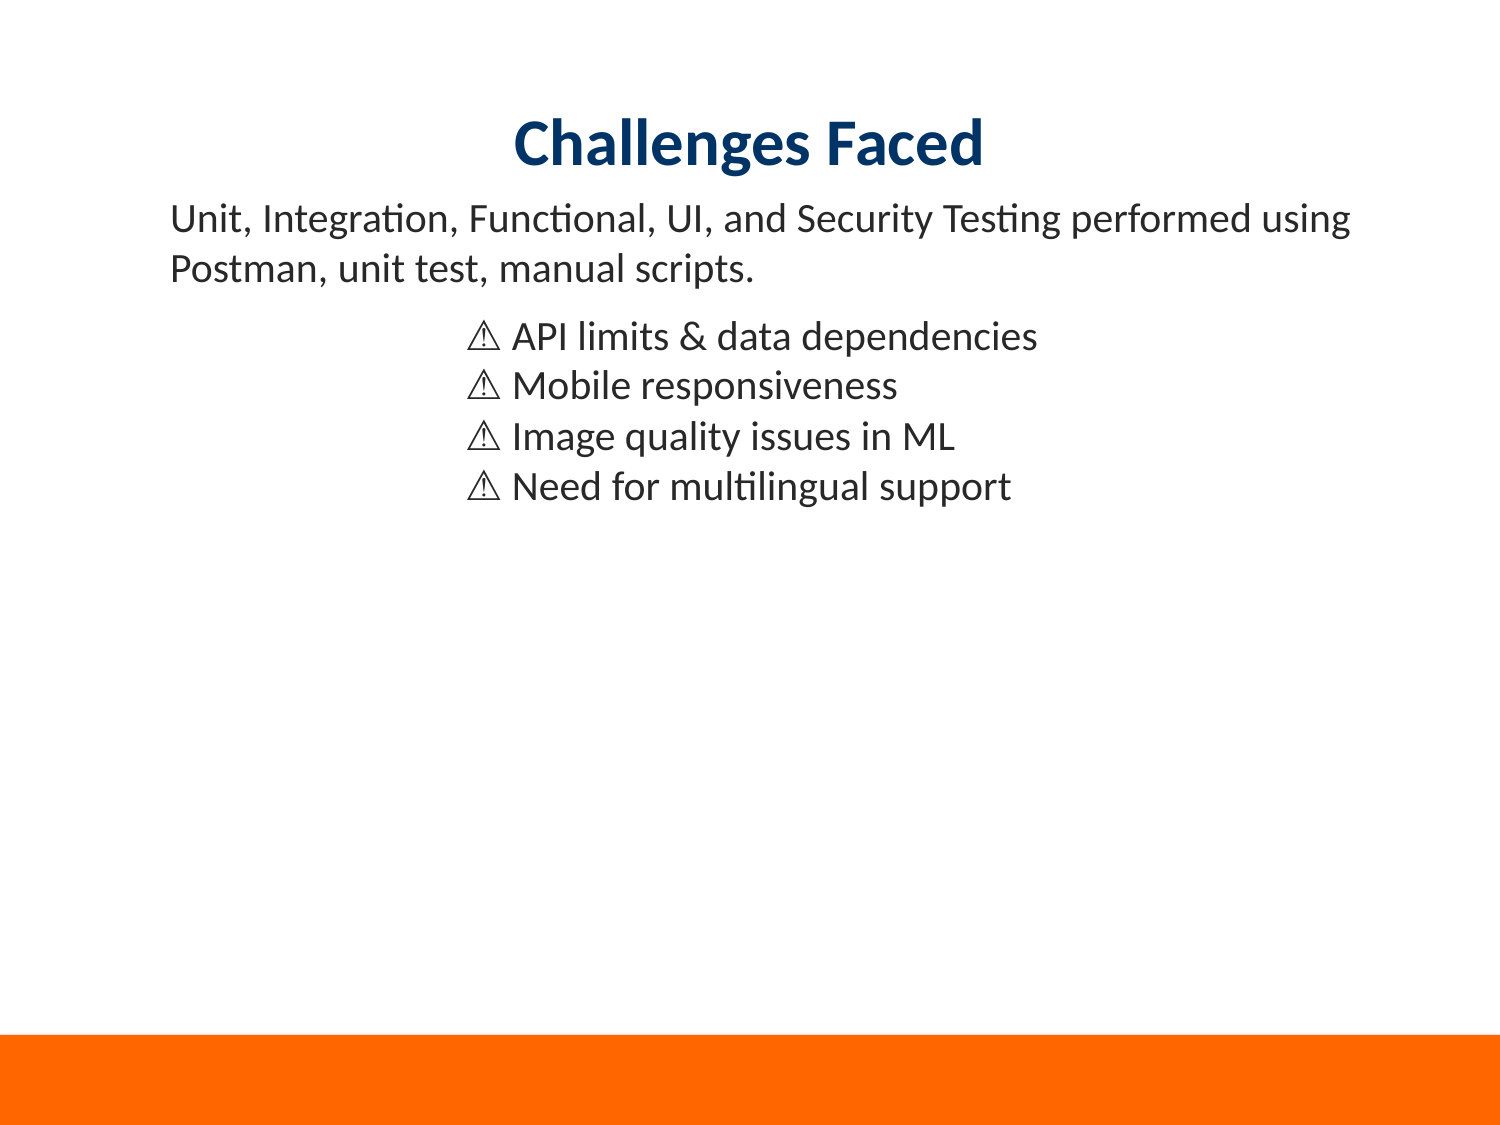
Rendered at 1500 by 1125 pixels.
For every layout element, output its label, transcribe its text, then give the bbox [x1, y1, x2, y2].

text_box [0, 1034, 1500, 1125]
title Challenges Faced [75, 45, 1425, 233]
text_box Unit, Integration, Functional, UI, and Security Testing performed using Postman, unit test, manual scripts. [155, 183, 1377, 299]
text_box ⚠ API limits & data dependencies ⚠ Mobile responsiveness ⚠ Image quality issues in ML ⚠ Need for multilingual support [450, 301, 1054, 516]
